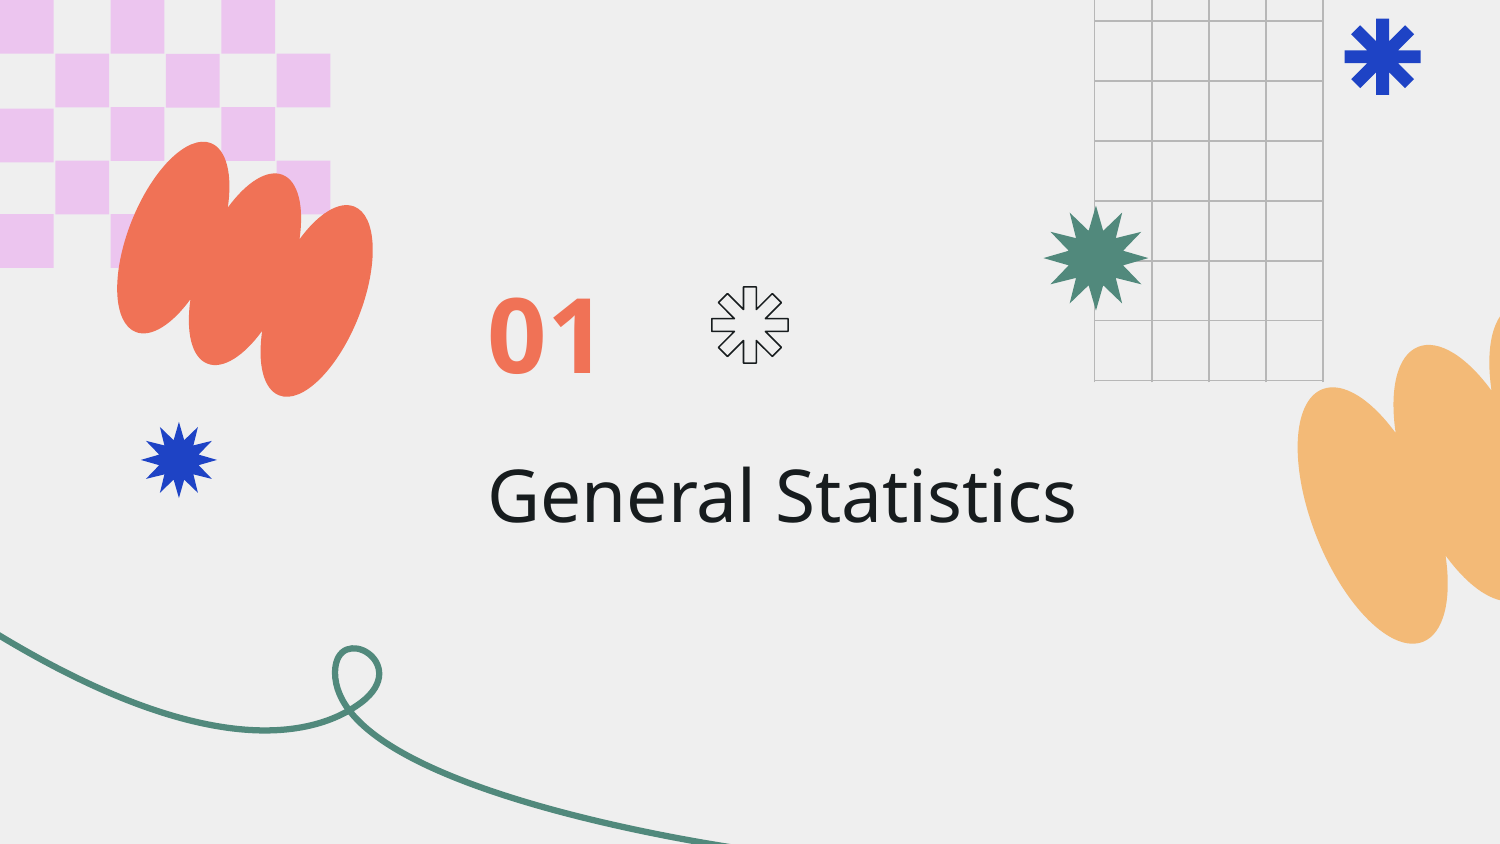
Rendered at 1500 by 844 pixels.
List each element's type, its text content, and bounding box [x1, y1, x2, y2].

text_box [1043, 0, 1324, 383]
title 01 [472, 240, 652, 410]
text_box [104, 141, 374, 499]
title General Statistics [472, 434, 1211, 603]
text_box [711, 286, 789, 364]
